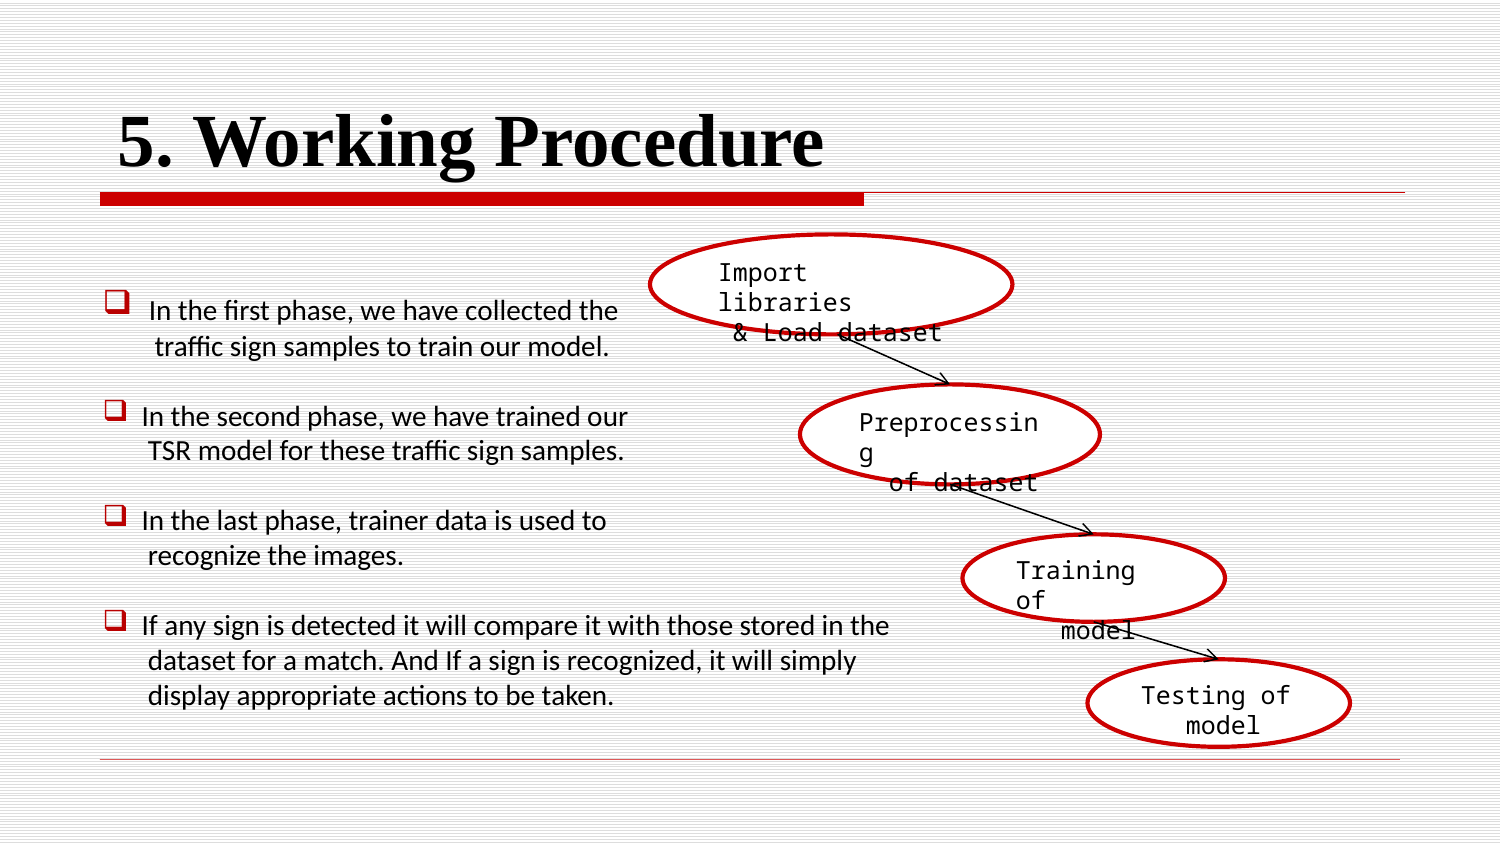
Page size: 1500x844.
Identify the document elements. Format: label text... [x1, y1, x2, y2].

text_box 5. Working Procedure [103, 84, 841, 190]
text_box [837, 334, 951, 385]
text_box Import libraries & Load dataset [647, 232, 1015, 337]
text_box Training of model [960, 532, 1228, 624]
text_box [949, 484, 1094, 535]
text_box Testing of model [1085, 657, 1353, 749]
text_box Preprocessing of dataset [797, 382, 1103, 487]
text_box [1093, 621, 1219, 660]
text_box In the first phase, we have collected the traffic sign samples to train our model. In the second phase, we have trained our TSR model for these traffic sign samples. In the last phase, trainer data is used to recognize the images. If any sign is detected it will compare it with those stored in the dataset for a match. And If a sign is recognized, it will simply display appropriate actions to be taken. [87, 279, 938, 719]
